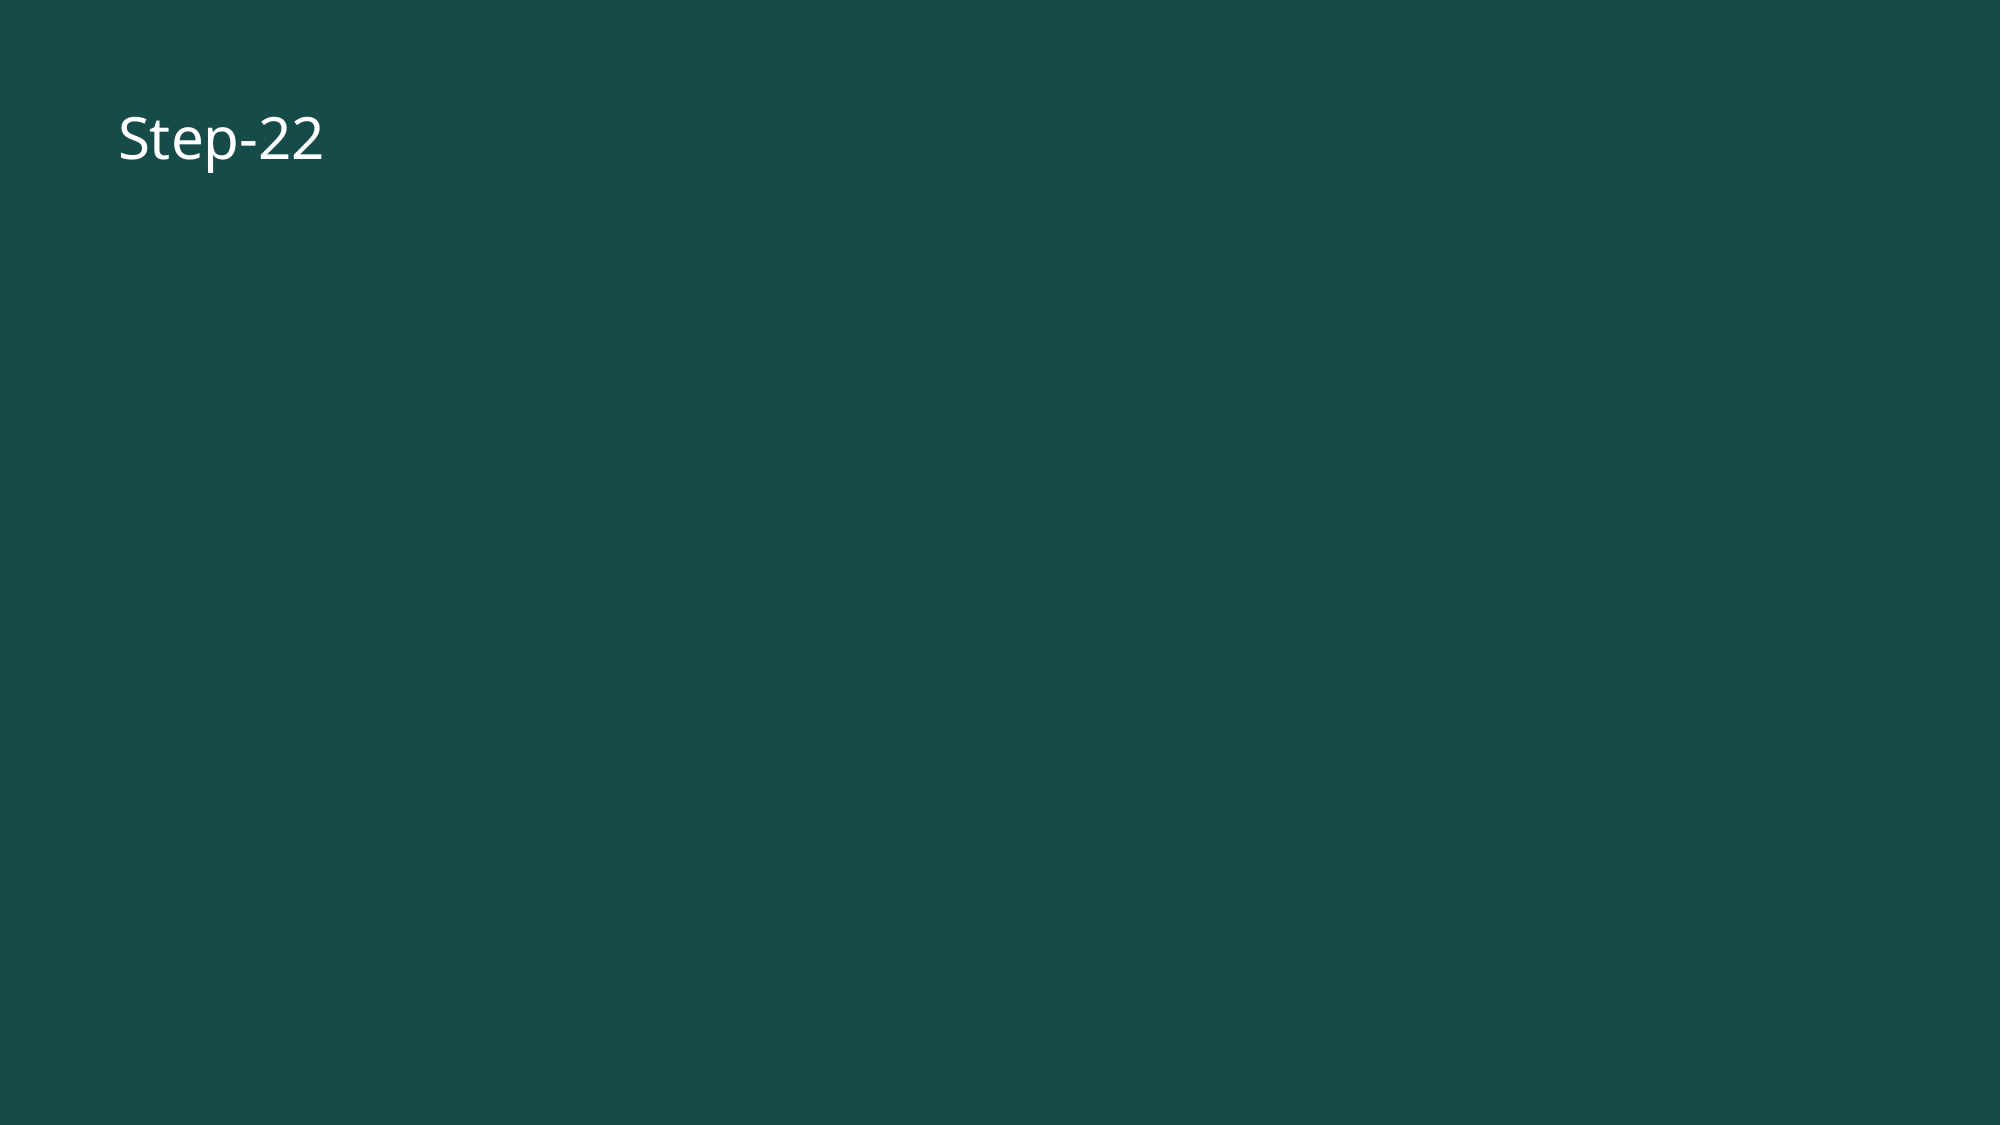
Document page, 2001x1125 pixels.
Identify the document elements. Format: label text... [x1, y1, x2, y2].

title Step-22 [118, 101, 628, 344]
